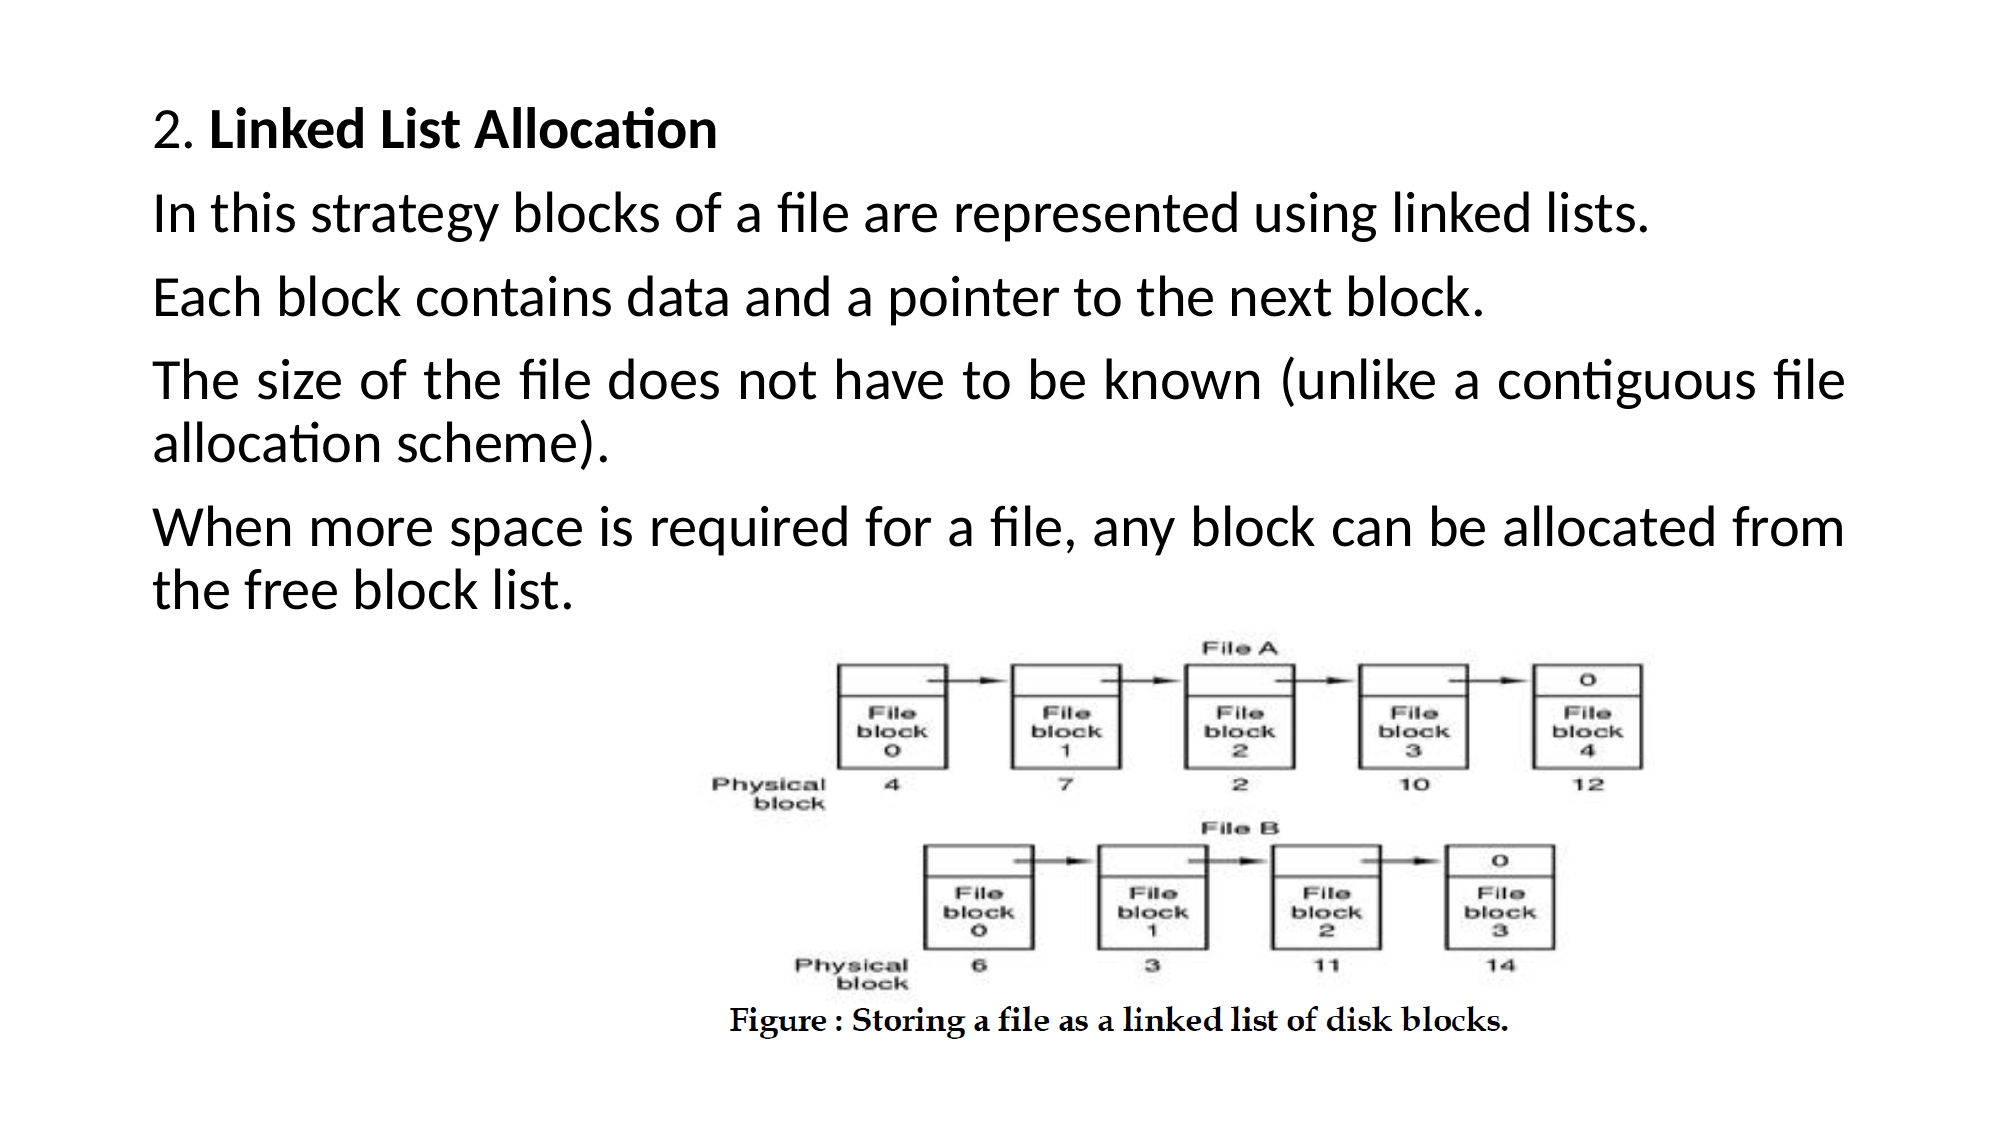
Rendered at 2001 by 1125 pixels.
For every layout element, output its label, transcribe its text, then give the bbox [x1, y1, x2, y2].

picture [679, 619, 1655, 1060]
list 2. Linked List Allocation In this strategy blocks of a file are represented using linked lists. Each block contains data and a pointer to the next block. The size of the file does not have to be known (unlike a contiguous file allocation scheme). When more space is required for a file, any block can be allocated from the free block list. [137, 90, 1863, 1014]
